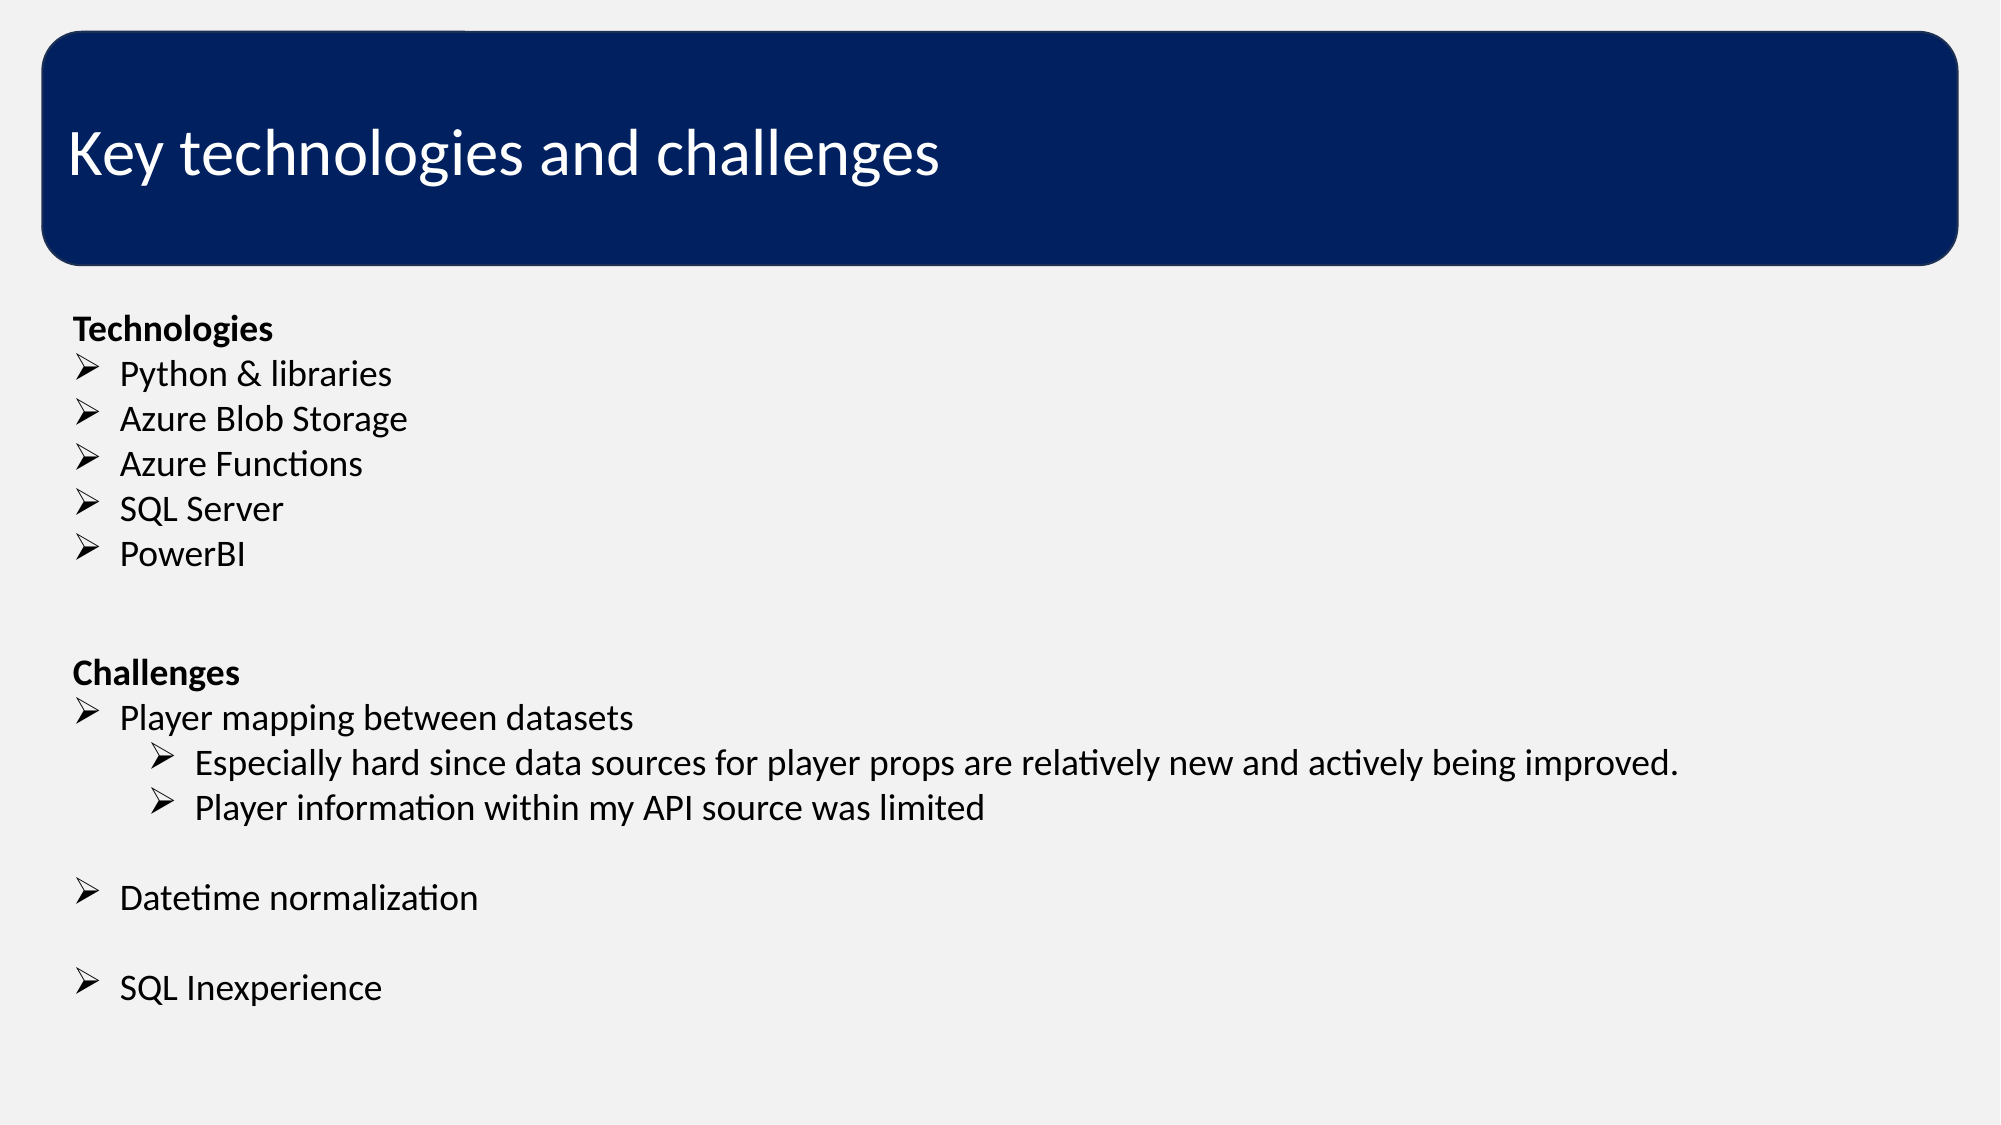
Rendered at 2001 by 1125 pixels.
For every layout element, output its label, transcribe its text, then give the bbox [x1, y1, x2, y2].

text_box Technologies Python & libraries Azure Blob Storage Azure Functions SQL Server PowerBI [58, 296, 1942, 582]
text_box Challenges Player mapping between datasets Especially hard since data sources for player props are relatively new and actively being improved. Player information within my API source was limited Datetime normalization SQL Inexperience [58, 640, 1942, 1016]
text_box Key technologies and challenges [41, 30, 1959, 267]
